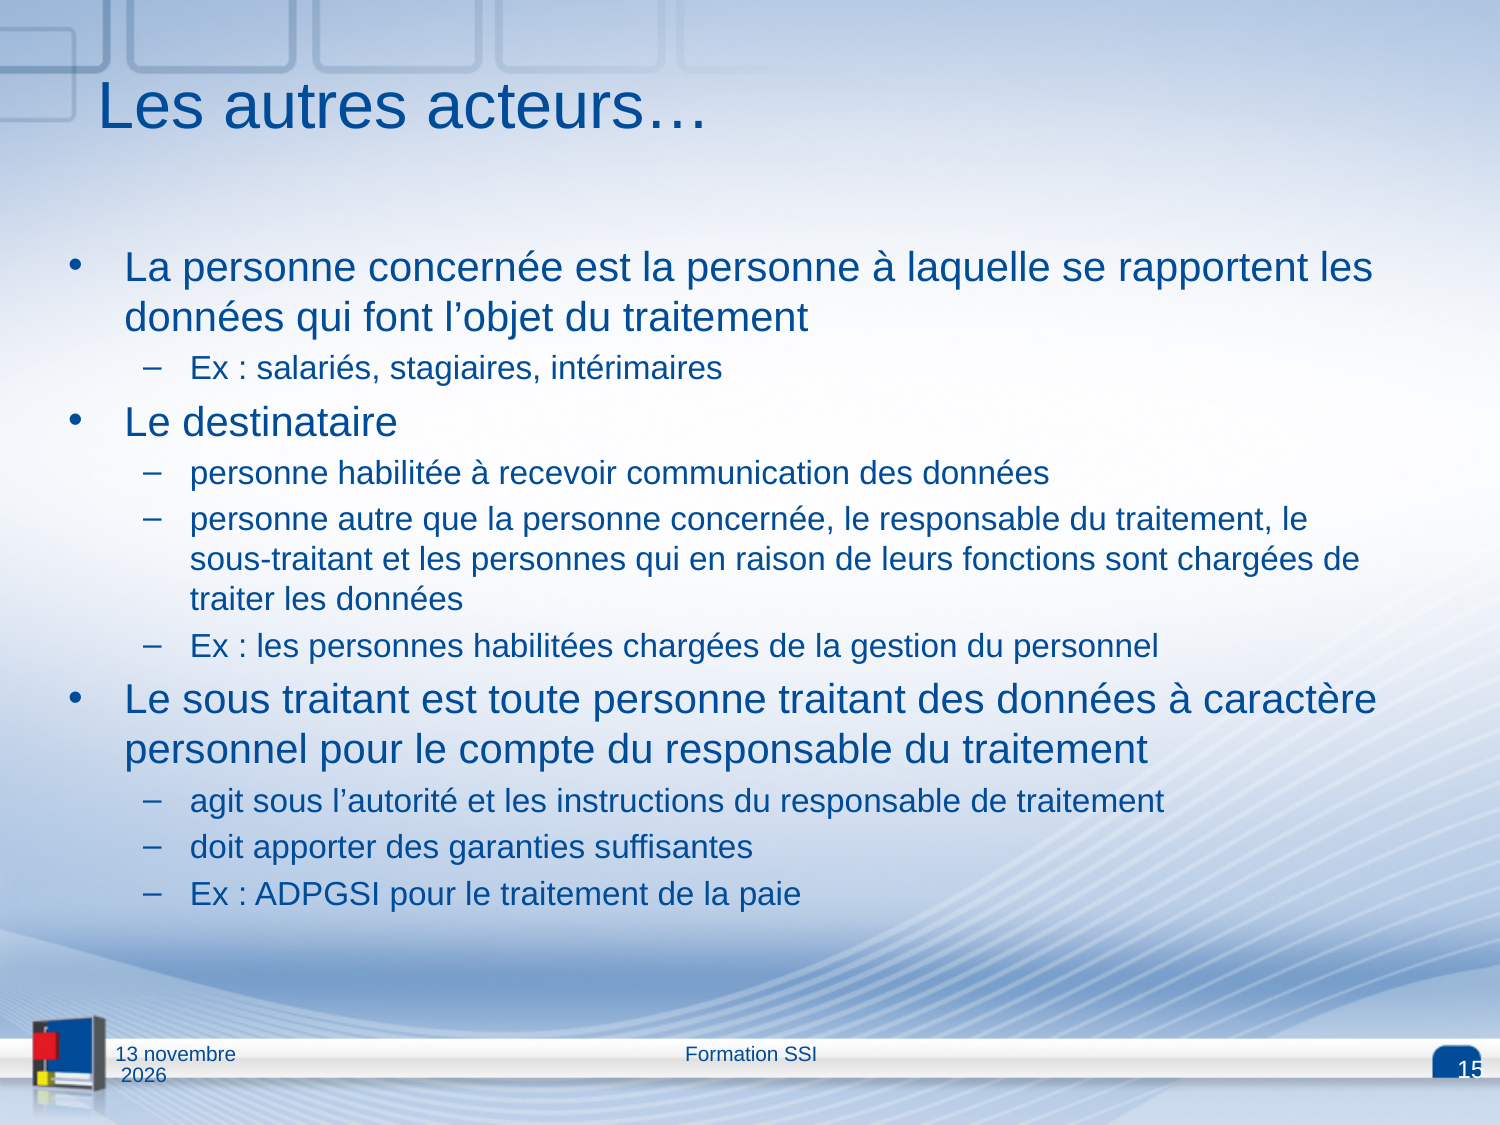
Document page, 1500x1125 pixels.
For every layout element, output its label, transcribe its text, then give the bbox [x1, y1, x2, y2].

footer Formation SSI [513, 1023, 989, 1084]
title Les autres acteurs… [82, 54, 1333, 150]
picture [0, 0, 1500, 1125]
list La personne concernée est la personne à laquelle se rapportent les données qui font l’objet du traitement Ex : salariés, stagiaires, intérimaires Le destinataire personne habilitée à recevoir communication des données personne autre que la personne concernée, le responsable du traitement, le sous-traitant et les personnes qui en raison de leurs fonctions sont chargées de traiter les données Ex : les personnes habilitées chargées de la gestion du personnel Le sous traitant est toute personne traitant des données à caractère personnel pour le compte du responsable du traitement agit sous l’autorité et les instructions du responsable de traitement doit apporter des garanties suffisantes Ex : ADPGSI pour le traitement de la paie [53, 231, 1404, 975]
slide_number 15 [1399, 1034, 1500, 1103]
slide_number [100, 1023, 254, 1084]
